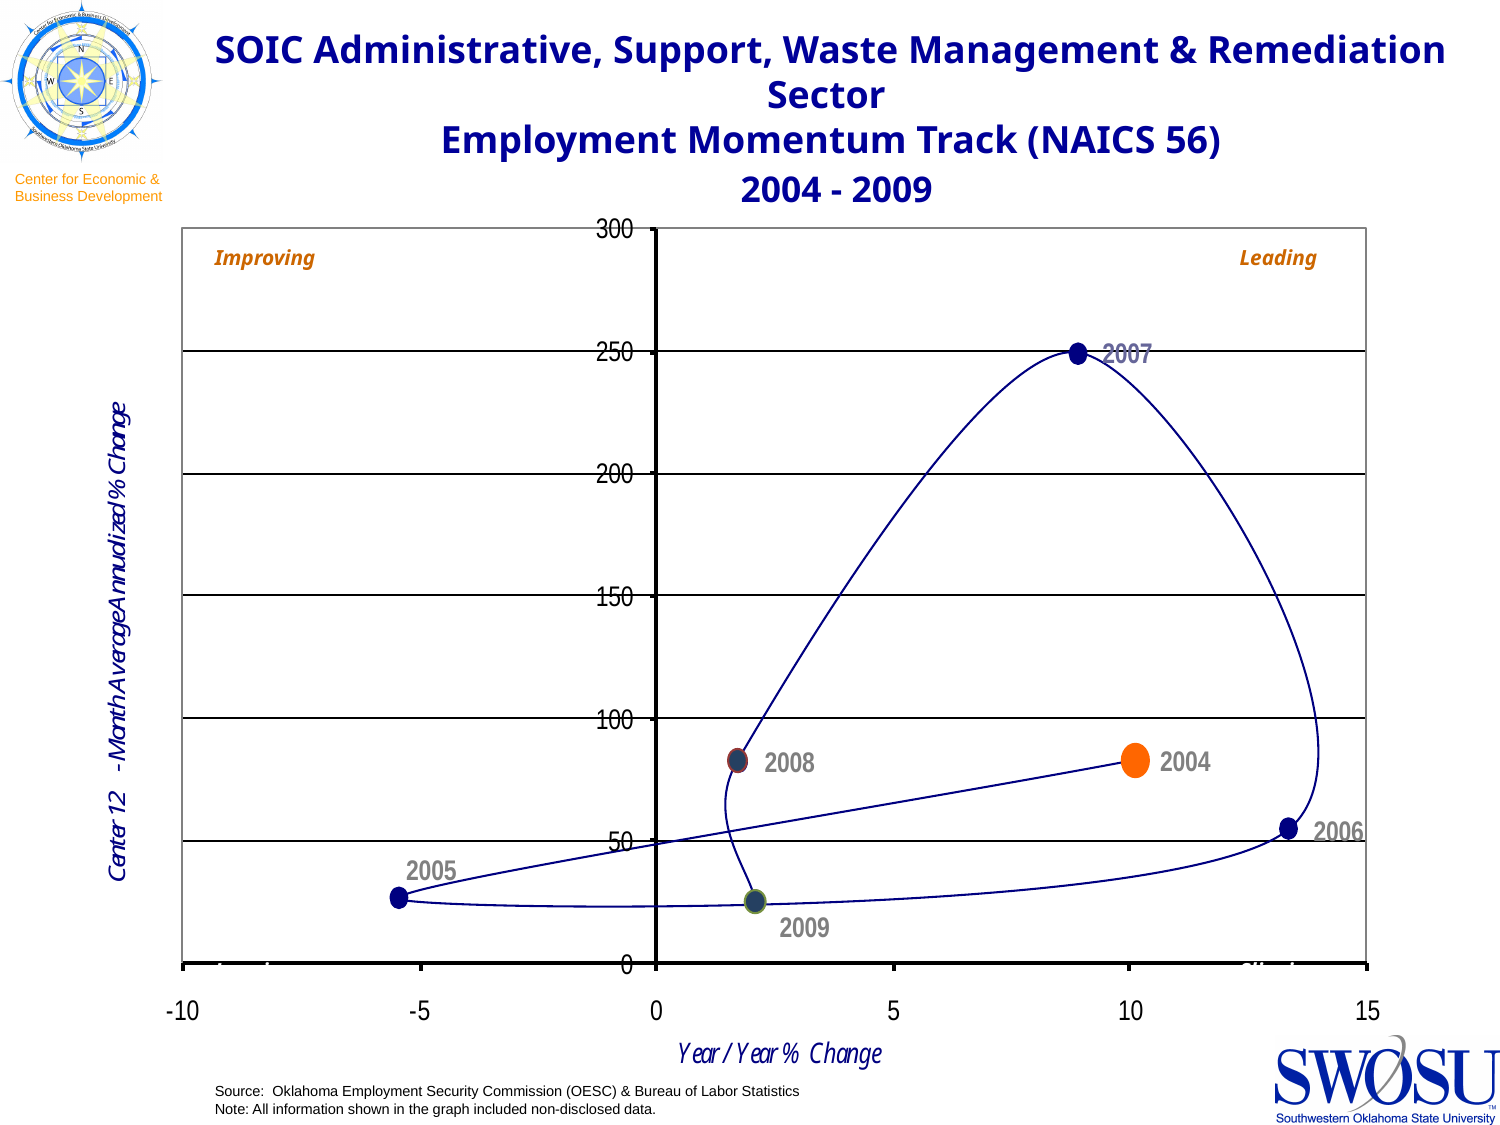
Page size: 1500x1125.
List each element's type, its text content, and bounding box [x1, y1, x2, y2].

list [80, 162, 1417, 1125]
text_box Center for Economic & Business Development [0, 171, 75, 213]
picture [1274, 1035, 1500, 1125]
title SOIC Administrative, Support, Waste Management & Remediation Sector Employment Momentum Track (NAICS 56) 2004 - 2009 [166, 24, 1500, 213]
picture [0, 0, 163, 163]
